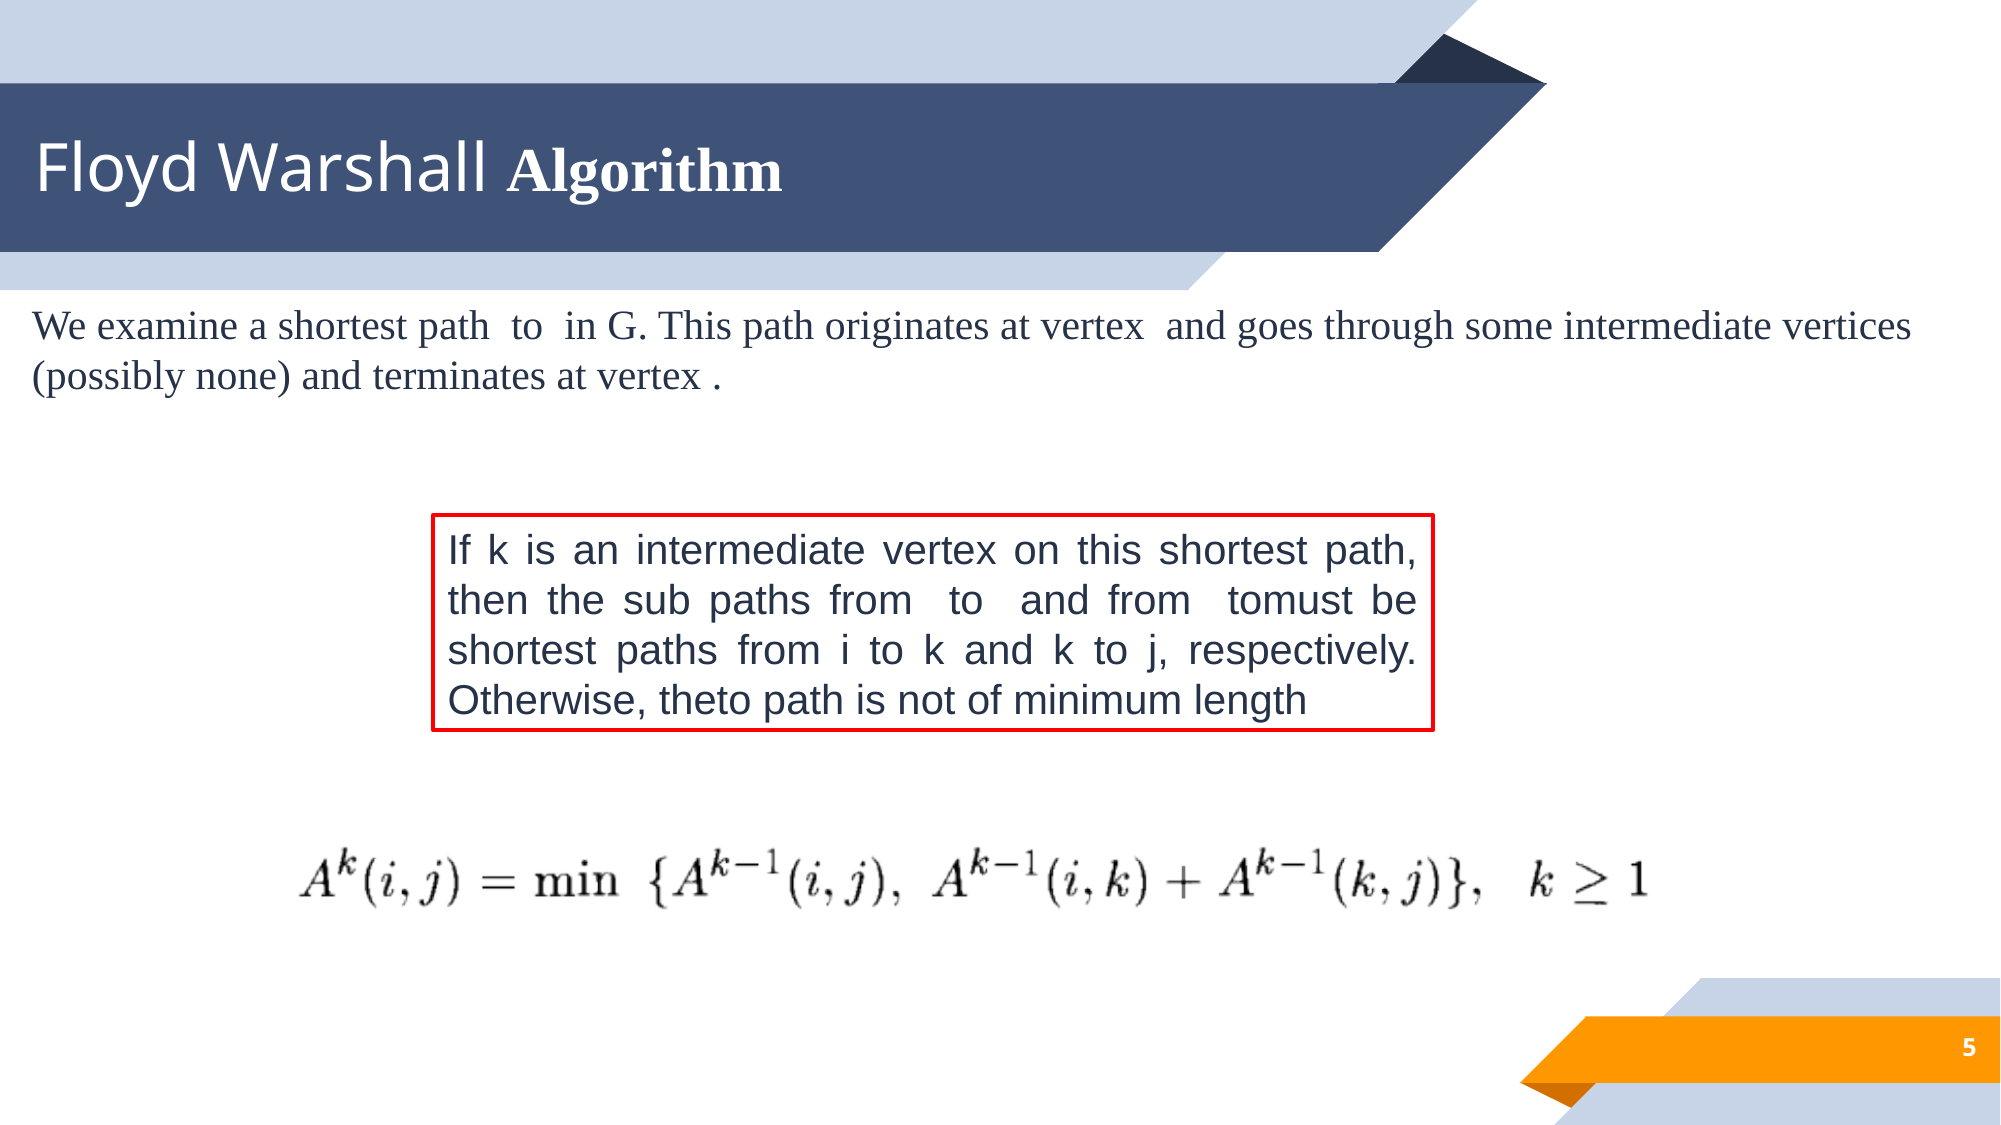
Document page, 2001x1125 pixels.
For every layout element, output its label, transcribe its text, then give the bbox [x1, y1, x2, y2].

picture [271, 810, 1667, 941]
title Floyd Warshall Algorithm [19, 101, 1414, 228]
text_box [114, 278, 1496, 1100]
slide_number 5 [1666, 1014, 1992, 1084]
